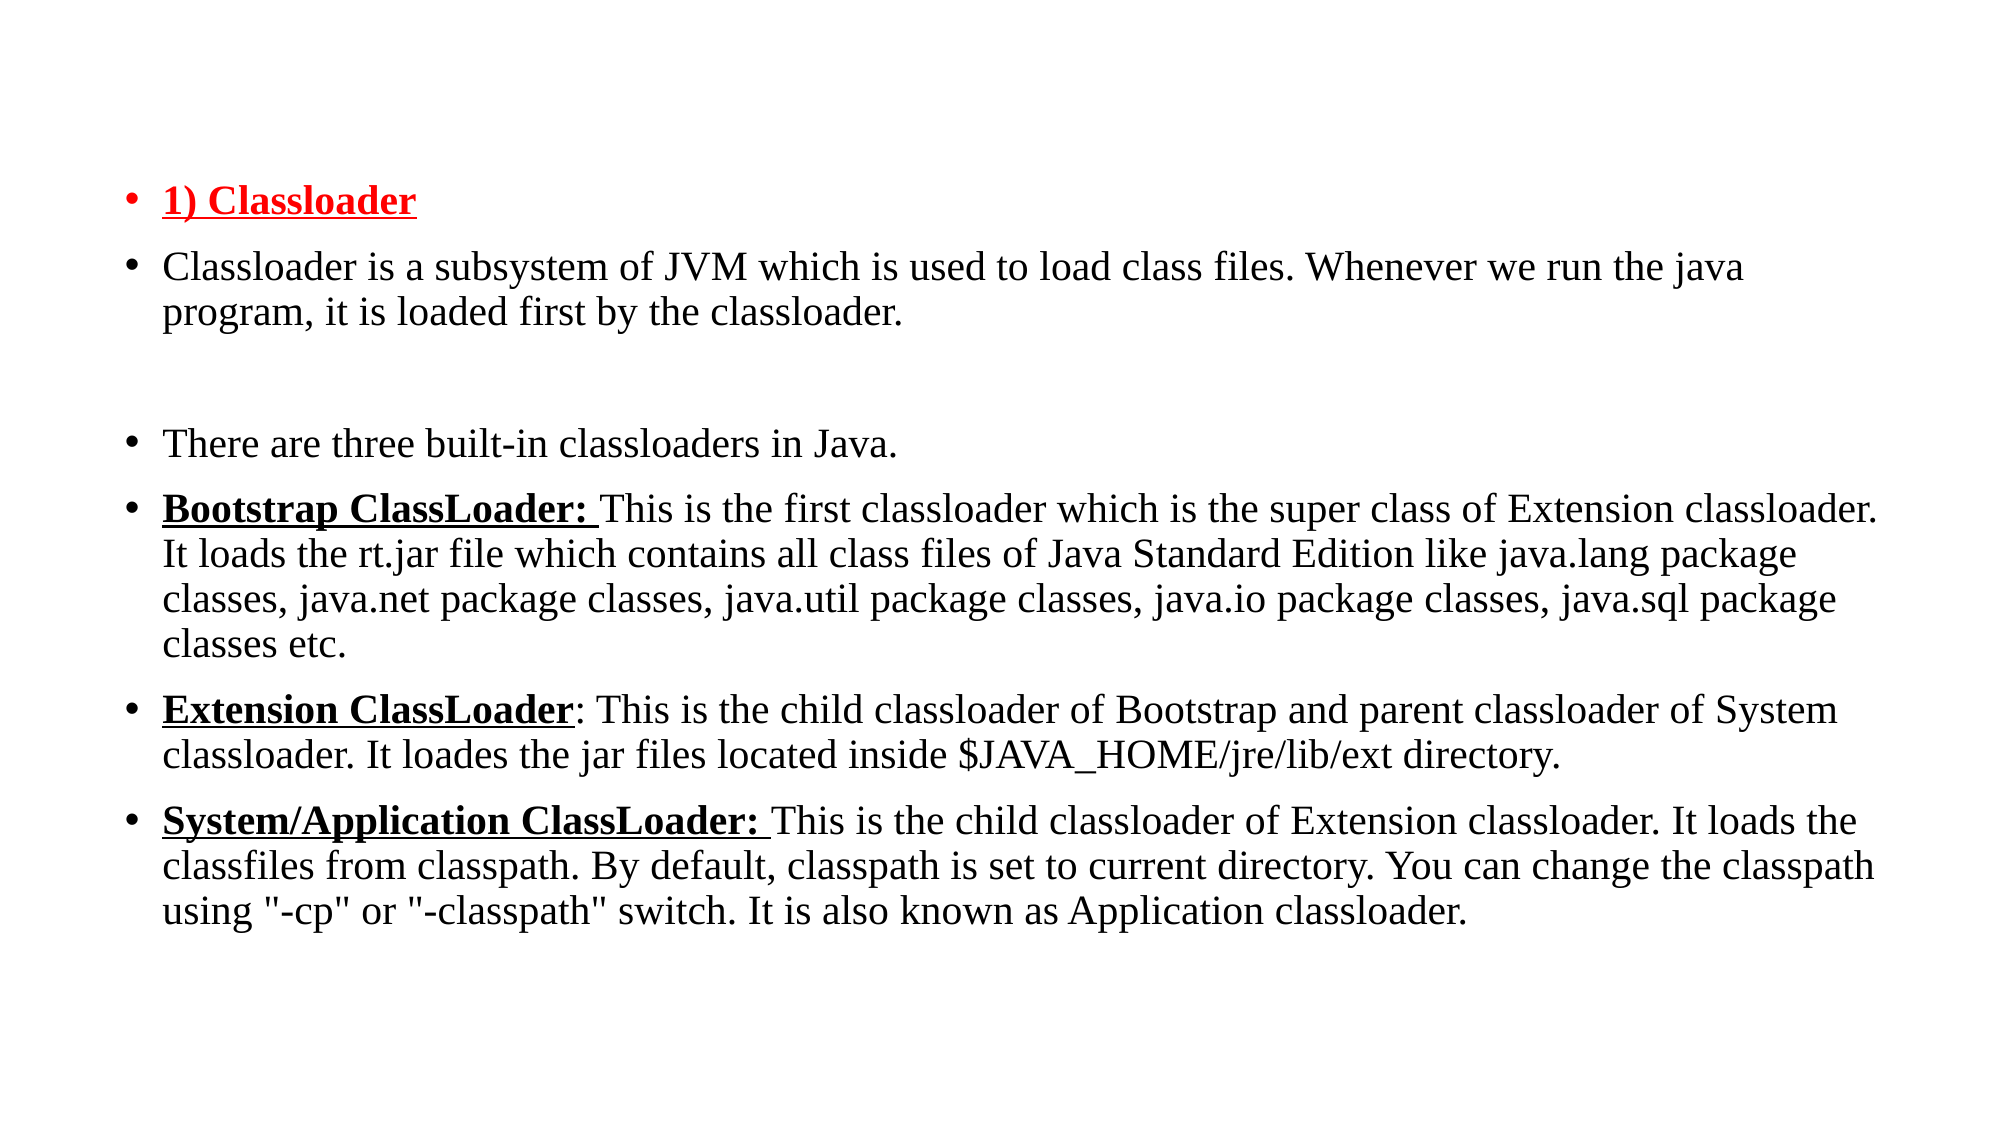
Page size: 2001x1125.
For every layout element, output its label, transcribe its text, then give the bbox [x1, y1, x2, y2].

list 1) Classloader Classloader is a subsystem of JVM which is used to load class files. Whenever we run the java program, it is loaded first by the classloader. There are three built-in classloaders in Java. Bootstrap ClassLoader: This is the first classloader which is the super class of Extension classloader. It loads the rt.jar file which contains all class files of Java Standard Edition like java.lang package classes, java.net package classes, java.util package classes, java.io package classes, java.sql package classes etc. Extension ClassLoader: This is the child classloader of Bootstrap and parent classloader of System classloader. It loades the jar files located inside $JAVA_HOME/jre/lib/ext directory. System/Application ClassLoader: This is the child classloader of Extension classloader. It loads the classfiles from classpath. By default, classpath is set to current directory. You can change the classpath using "-cp" or "-classpath" switch. It is also known as Application classloader. [109, 171, 1910, 1046]
